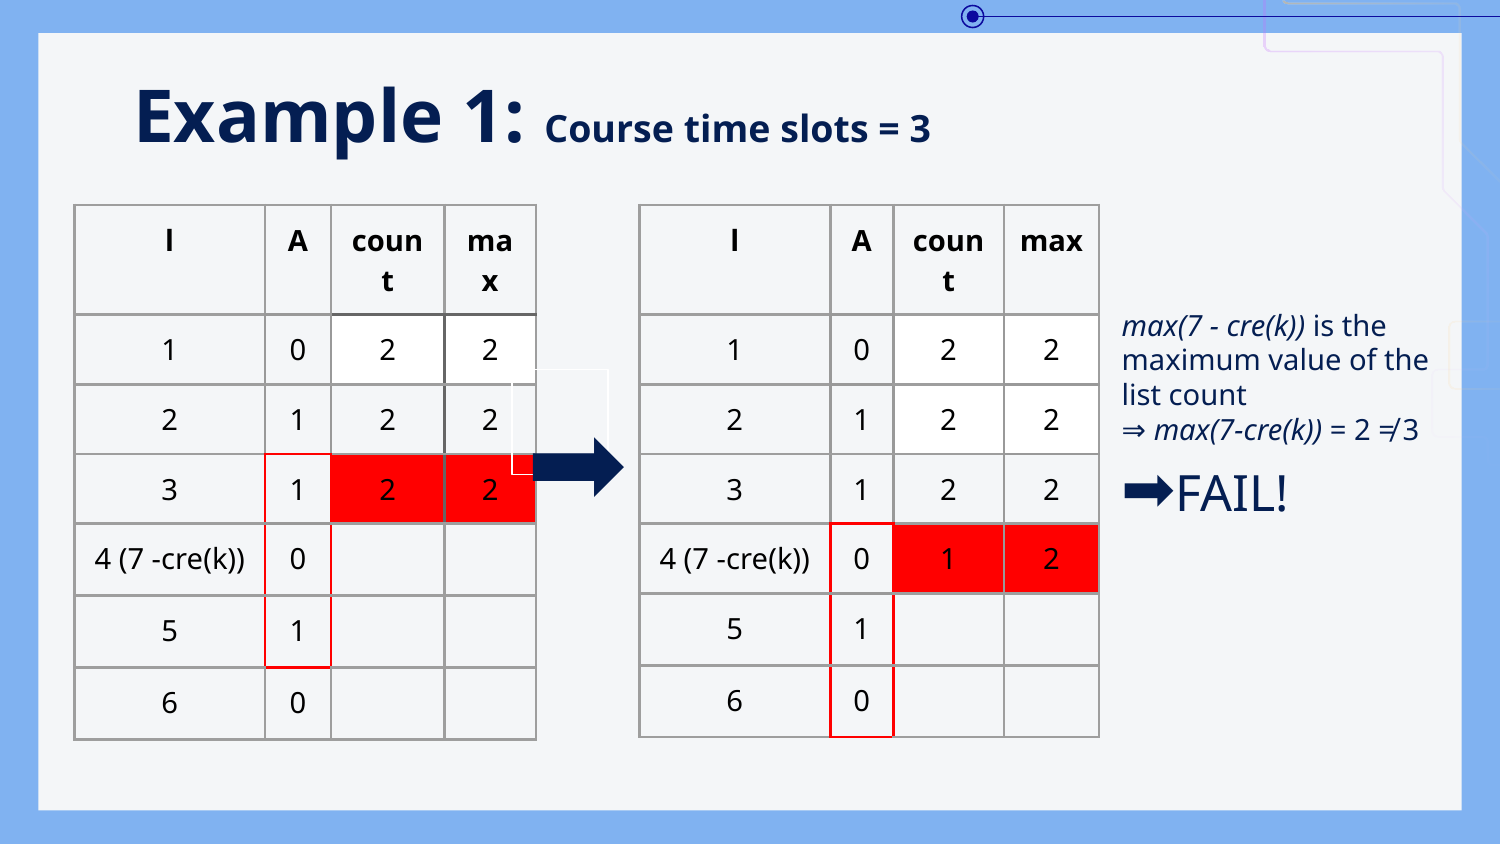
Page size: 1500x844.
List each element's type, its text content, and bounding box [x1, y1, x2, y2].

table_cell 1 [266, 597, 330, 666]
table_header l [641, 206, 829, 313]
table_cell 0 [266, 525, 330, 594]
table_header max [1005, 206, 1098, 313]
table_cell [1005, 667, 1098, 736]
table_cell [332, 597, 443, 666]
table_cell 0 [266, 316, 330, 383]
table_cell [446, 669, 535, 738]
table_cell 2 [446, 386, 511, 453]
table_cell 1 [266, 386, 330, 453]
table_cell 1 [832, 386, 892, 453]
table_cell 2 [1005, 525, 1098, 592]
table_header A [832, 206, 892, 313]
table_cell 6 [641, 667, 829, 736]
table_cell 2 [1005, 316, 1098, 383]
table_header count [332, 206, 443, 313]
table_cell 2 [446, 455, 535, 522]
table_cell 2 [332, 316, 443, 383]
table_cell 3 [76, 455, 264, 522]
table_cell 3 [641, 455, 829, 522]
table_cell 5 [641, 595, 829, 664]
table_cell [895, 595, 1003, 664]
table_cell 4 (7 -cre(k)) [76, 525, 264, 594]
table_cell 0 [832, 525, 892, 592]
table_cell 2 [1005, 455, 1098, 522]
table_cell 1 [832, 455, 892, 522]
table_cell 2 [76, 386, 264, 453]
table_header A [266, 206, 330, 313]
table_header l [76, 206, 264, 313]
table_cell [332, 525, 443, 594]
table_cell 2 [895, 455, 1003, 522]
table_cell [1005, 595, 1098, 664]
table_cell 0 [832, 316, 892, 383]
table_cell 1 [266, 455, 330, 522]
table_cell 1 [641, 316, 829, 383]
text_box ➡ [511, 369, 609, 475]
table_cell [446, 597, 535, 666]
table_cell 0 [266, 669, 330, 738]
table_cell 2 [895, 316, 1003, 383]
table_cell [332, 669, 443, 738]
table_header count [895, 206, 1003, 313]
table_cell 1 [895, 525, 1003, 592]
text_box max(7 - cre(k)) is the maximum value of the list count ⇒ max(7-cre(k)) = 2 ≠ 3 ➡FAIL! [1106, 221, 1477, 517]
table_cell 0 [832, 667, 892, 736]
table_cell 2 [641, 386, 829, 453]
table_header max [446, 206, 535, 313]
table_cell 5 [76, 597, 264, 666]
table_cell 2 [895, 386, 1003, 453]
table_cell 2 [1005, 386, 1098, 453]
table_cell 1 [76, 316, 264, 383]
table_cell 2 [332, 386, 443, 453]
table_cell 4 (7 -cre(k)) [641, 525, 829, 592]
title Example 1: Course time slots = 3 [118, 54, 1382, 160]
table_cell 2 [446, 316, 535, 383]
table_cell 1 [832, 595, 892, 664]
table_cell [895, 667, 1003, 736]
table_cell 2 [332, 455, 443, 522]
table_cell [446, 525, 535, 594]
table_cell 6 [76, 669, 264, 738]
